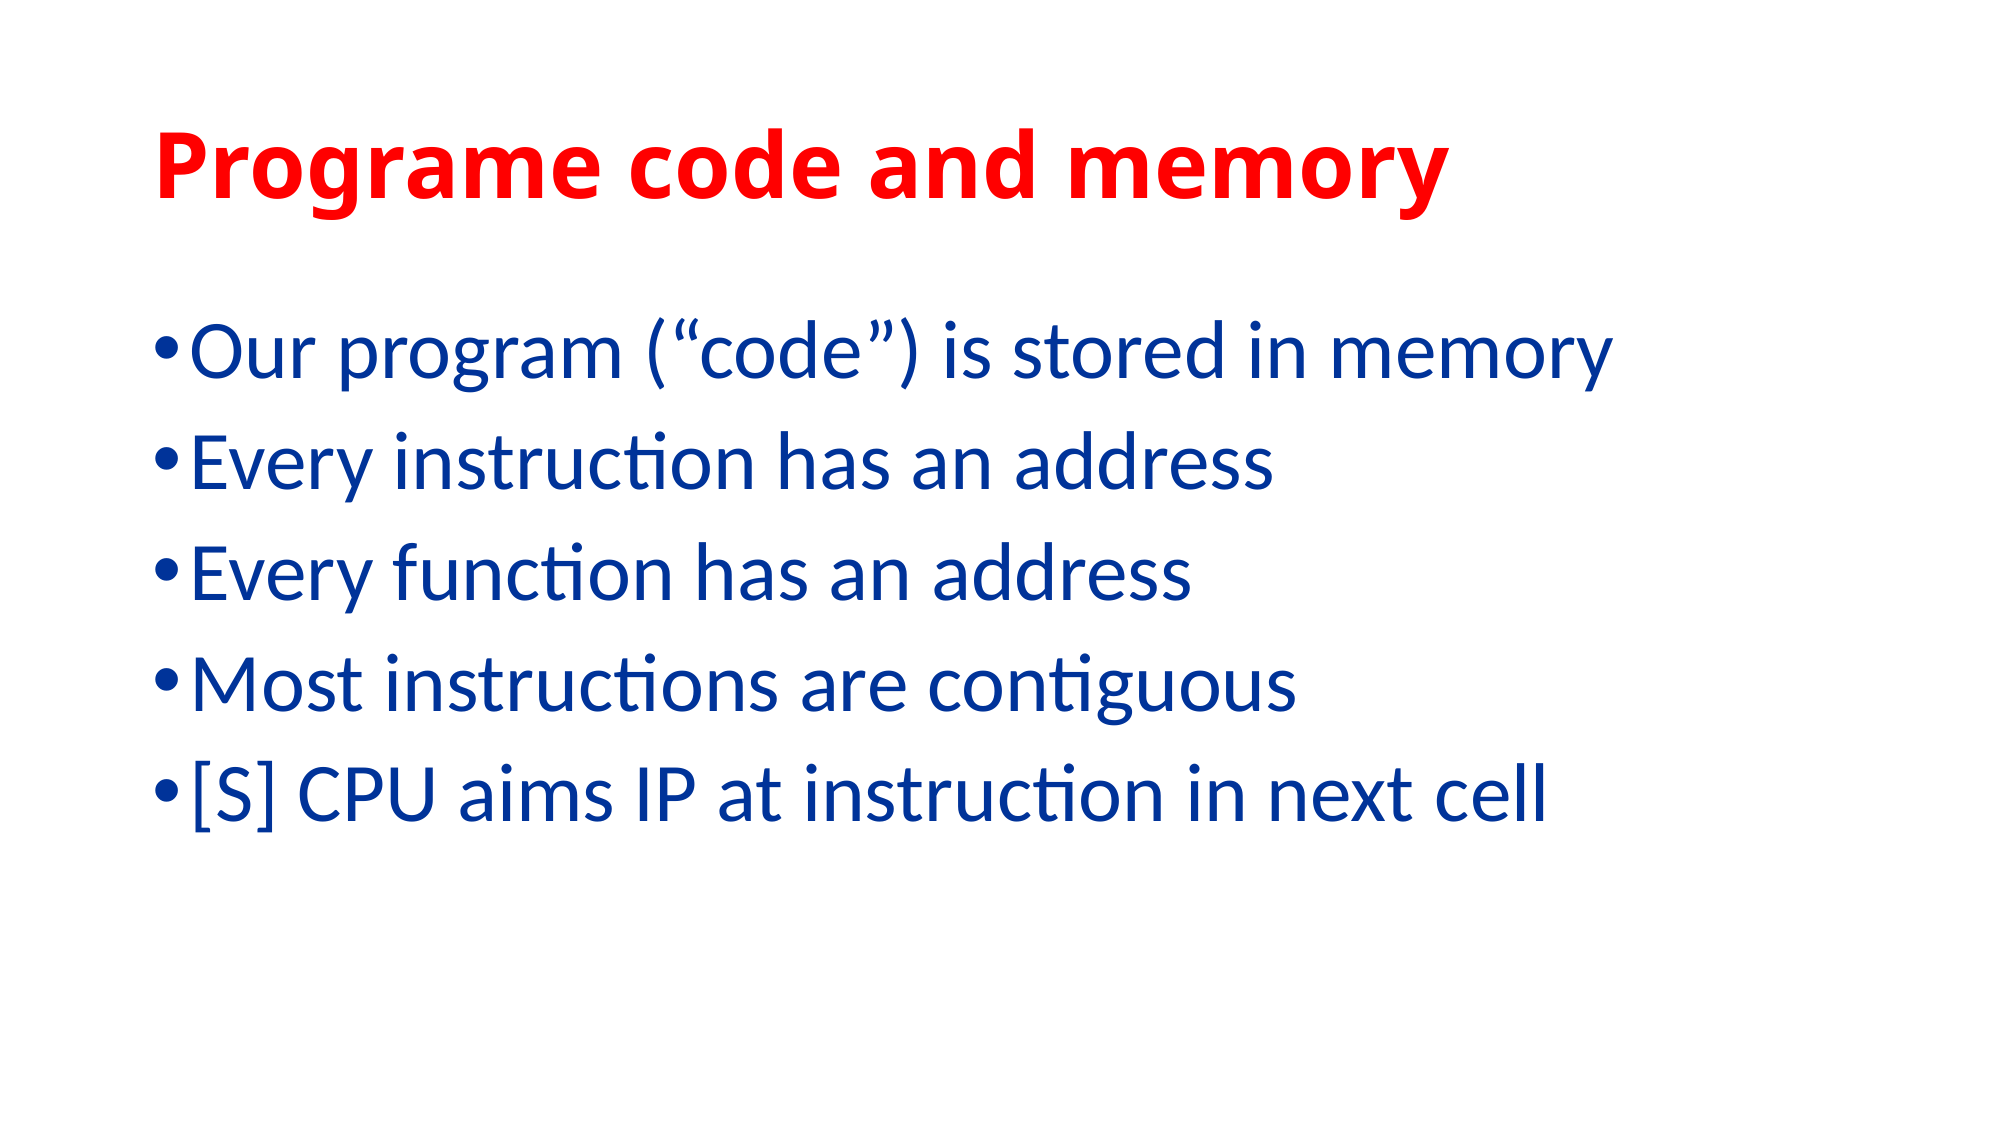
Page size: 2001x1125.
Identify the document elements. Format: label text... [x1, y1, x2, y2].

title Programe code and memory [137, 59, 1863, 278]
list Our program (“code”) is stored in memory Every instruction has an address Every function has an address Most instructions are contiguous [S] CPU aims IP at instruction in next cell [137, 299, 1863, 1014]
